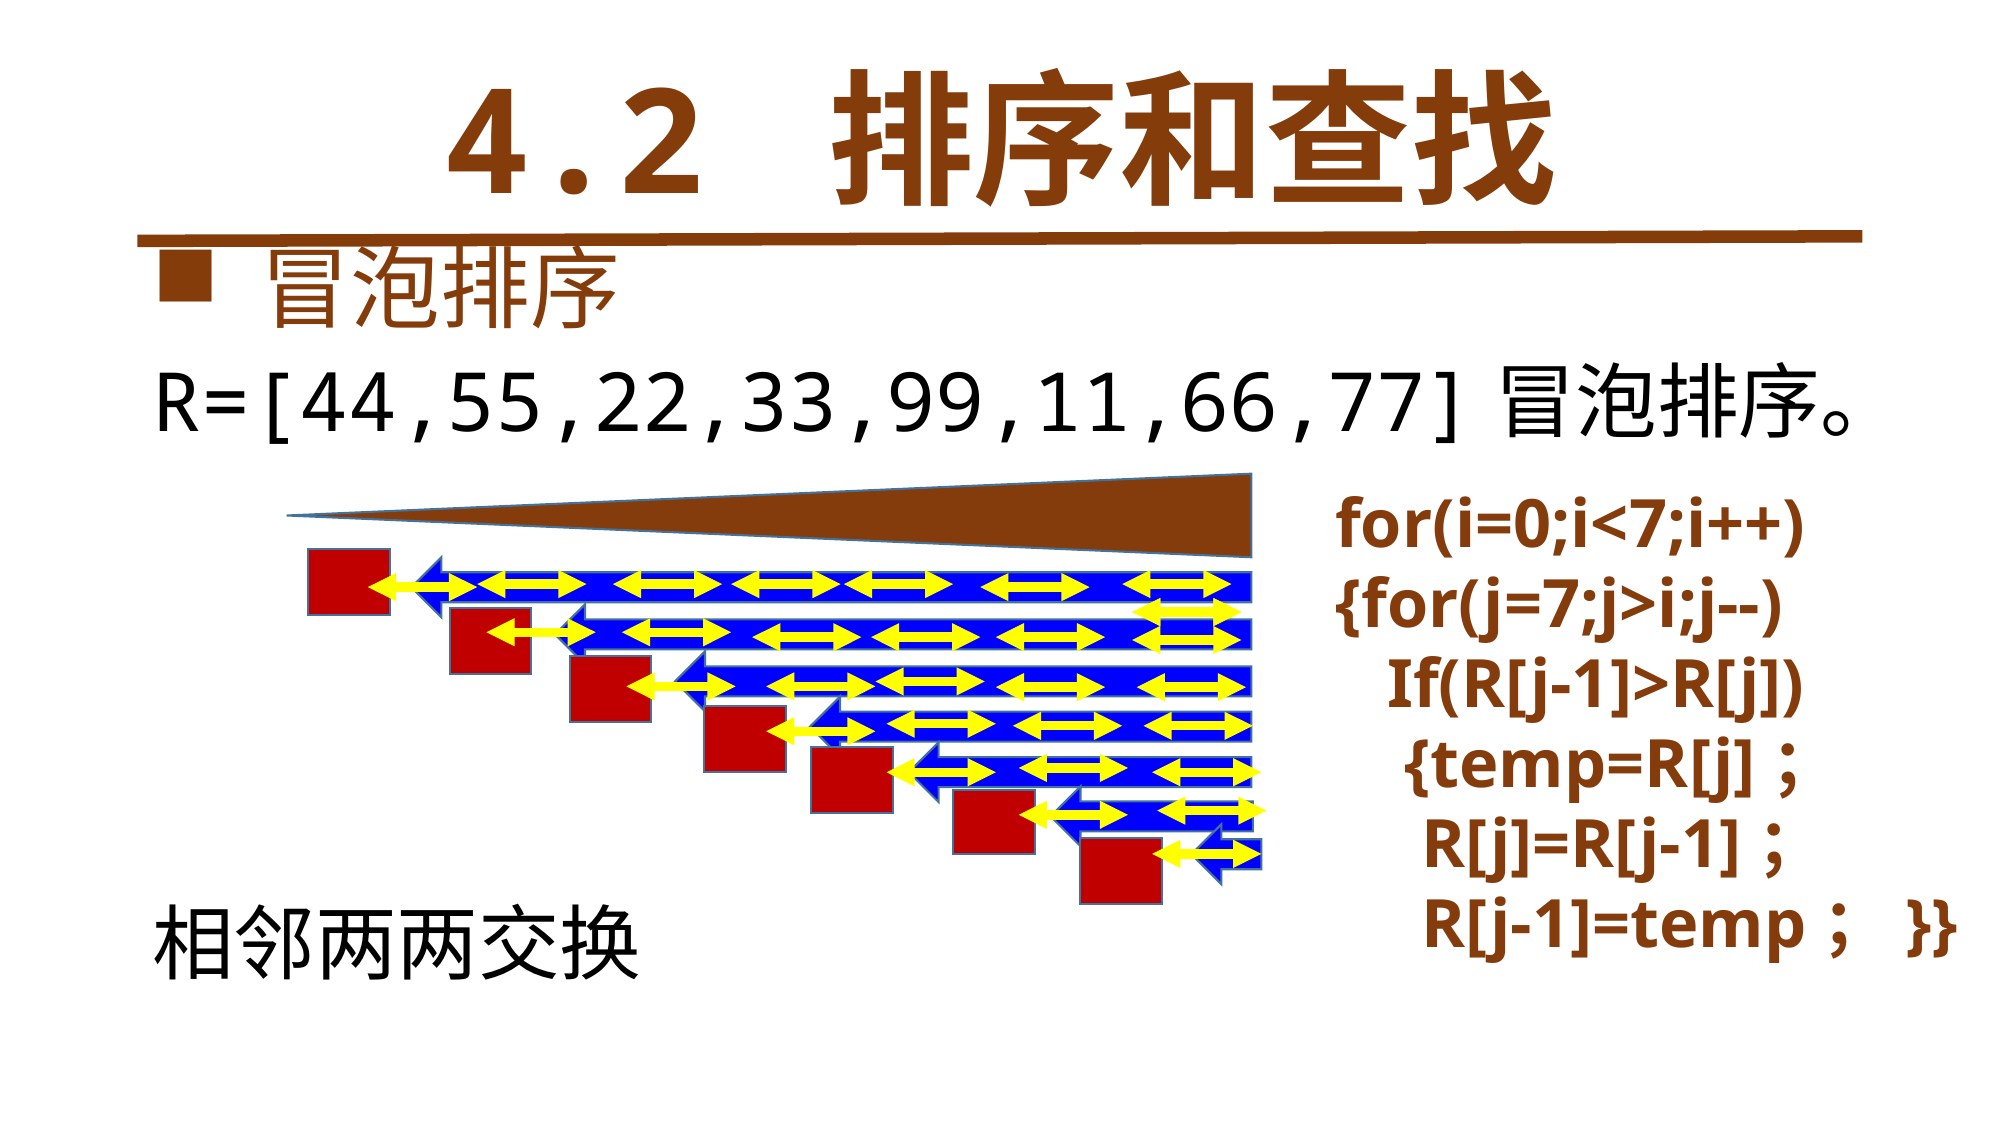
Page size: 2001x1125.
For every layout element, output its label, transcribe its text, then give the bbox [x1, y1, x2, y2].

text_box [703, 705, 787, 773]
list 冒泡排序 R=[44,55,22,33,99,11,66,77]冒泡排序。 相邻两两交换 [137, 255, 1863, 1075]
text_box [137, 236, 1863, 241]
text_box [808, 694, 1253, 743]
text_box [1161, 618, 1213, 635]
text_box [817, 736, 847, 746]
text_box [556, 601, 1158, 655]
text_box [1079, 837, 1163, 905]
text_box [286, 472, 1253, 559]
text_box [569, 655, 652, 723]
text_box [1055, 783, 1099, 810]
title 4.2 排序和查找 [137, 37, 1863, 234]
text_box [810, 746, 894, 814]
text_box [952, 789, 1036, 855]
text_box [307, 548, 391, 616]
text_box [1052, 800, 1254, 847]
text_box [673, 648, 1253, 698]
text_box [683, 691, 707, 711]
text_box [414, 554, 1253, 620]
text_box [915, 739, 1253, 805]
text_box [1194, 821, 1263, 887]
text_box [1161, 645, 1213, 651]
text_box for(i=0;i<7;i++) {for(j=7;j>i;j--) If(R[j-1]>R[j]) {temp=R[j]； R[j]=R[j-1]； R[j-1]=temp；}} [1320, 473, 1973, 969]
text_box [1216, 618, 1253, 651]
title 4.2 排序和查找 [137, 243, 1863, 255]
text_box [449, 607, 532, 675]
